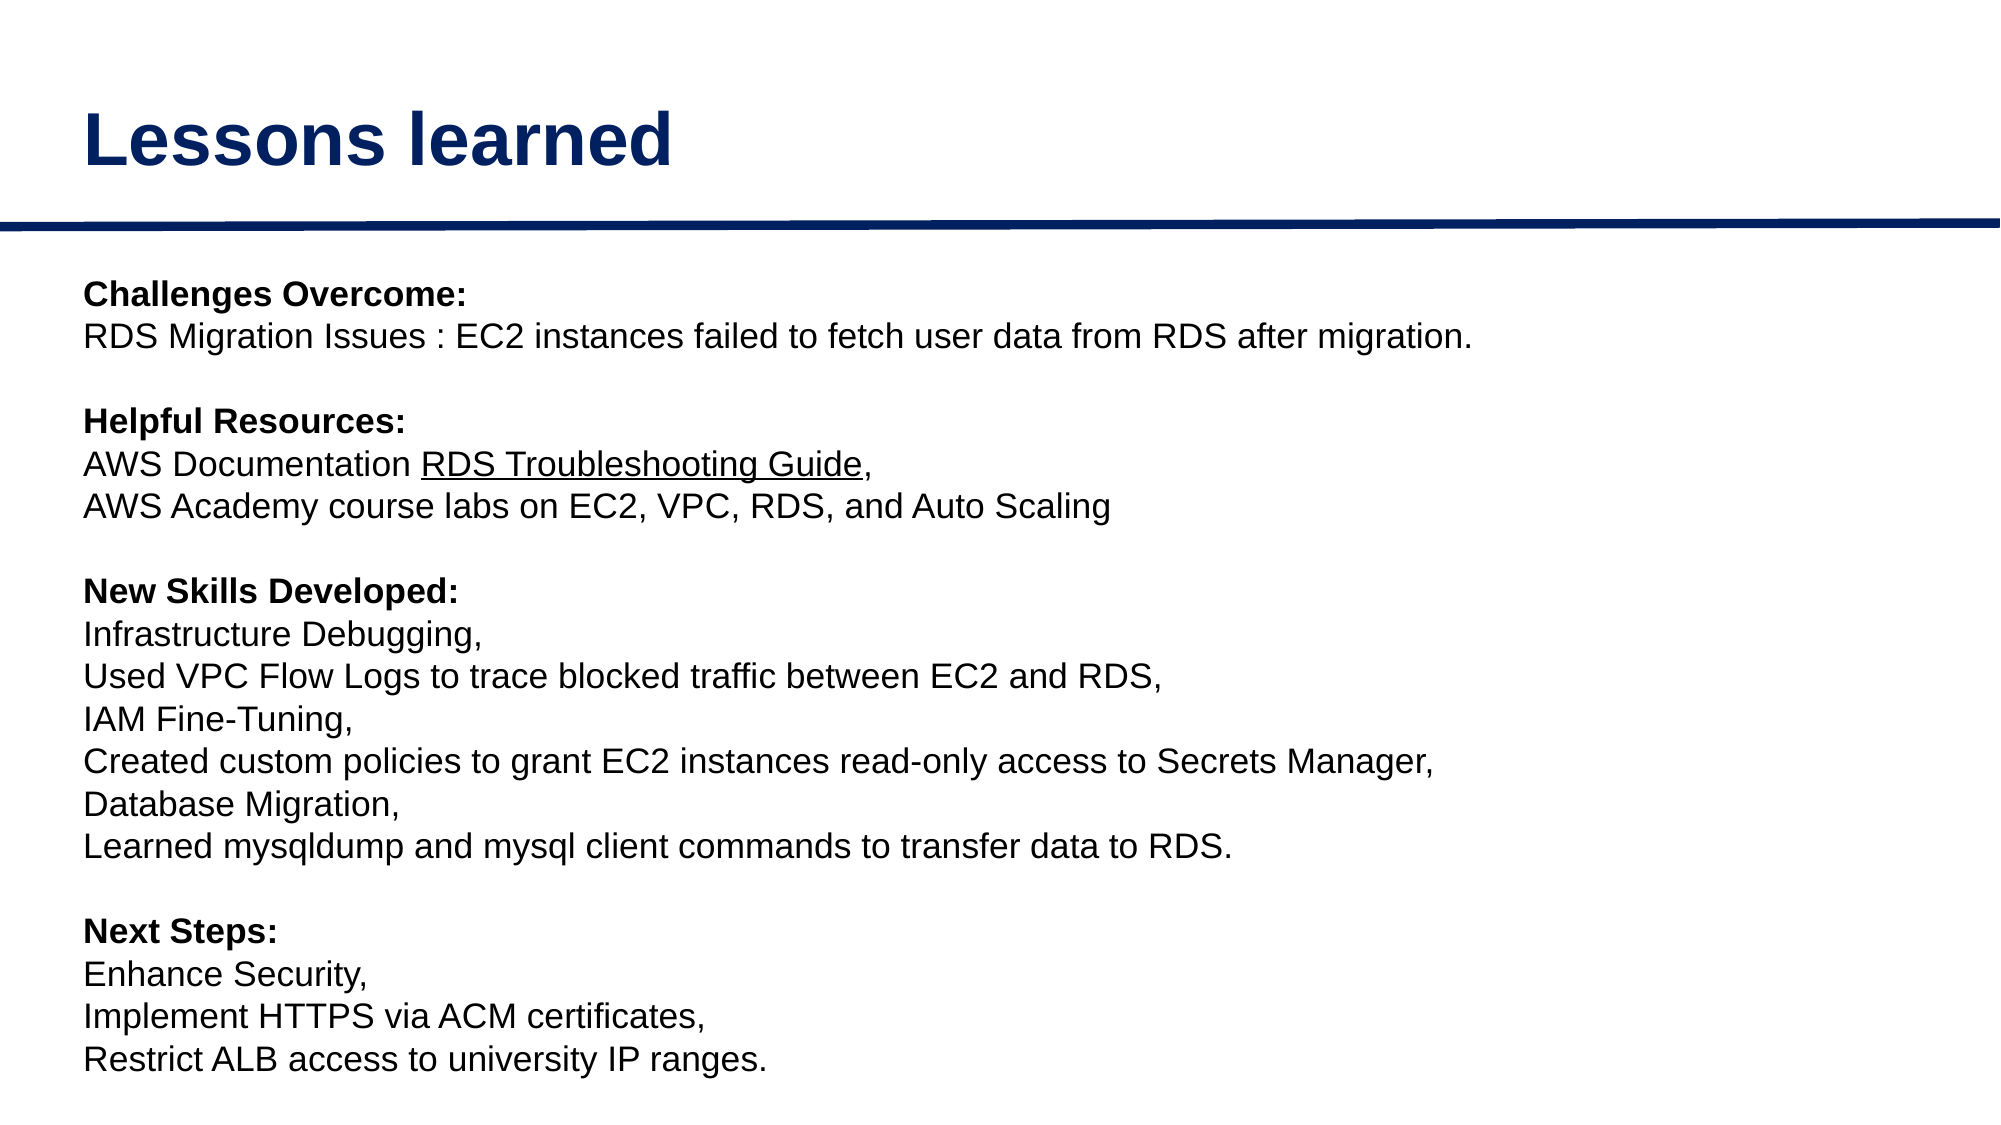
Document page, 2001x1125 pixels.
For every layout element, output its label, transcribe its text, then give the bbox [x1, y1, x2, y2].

title Lessons learned Challenges Overcome: RDS Migration Issues : EC2 instances failed to fetch user data from RDS after migration. Helpful Resources: AWS Documentation RDS Troubleshooting Guide, AWS Academy course labs on EC2, VPC, RDS, and Auto Scaling New Skills Developed: Infrastructure Debugging, Used VPC Flow Logs to trace blocked traffic between EC2 and RDS, IAM Fine-Tuning, Created custom policies to grant EC2 instances read-only access to Secrets Manager, Database Migration, Learned mysqldump and mysql client commands to transfer data to RDS. Next Steps: Enhance Security, Implement HTTPS via ACM certificates, Restrict ALB access to university IP ranges. [68, 75, 1932, 201]
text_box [0, 222, 2000, 227]
